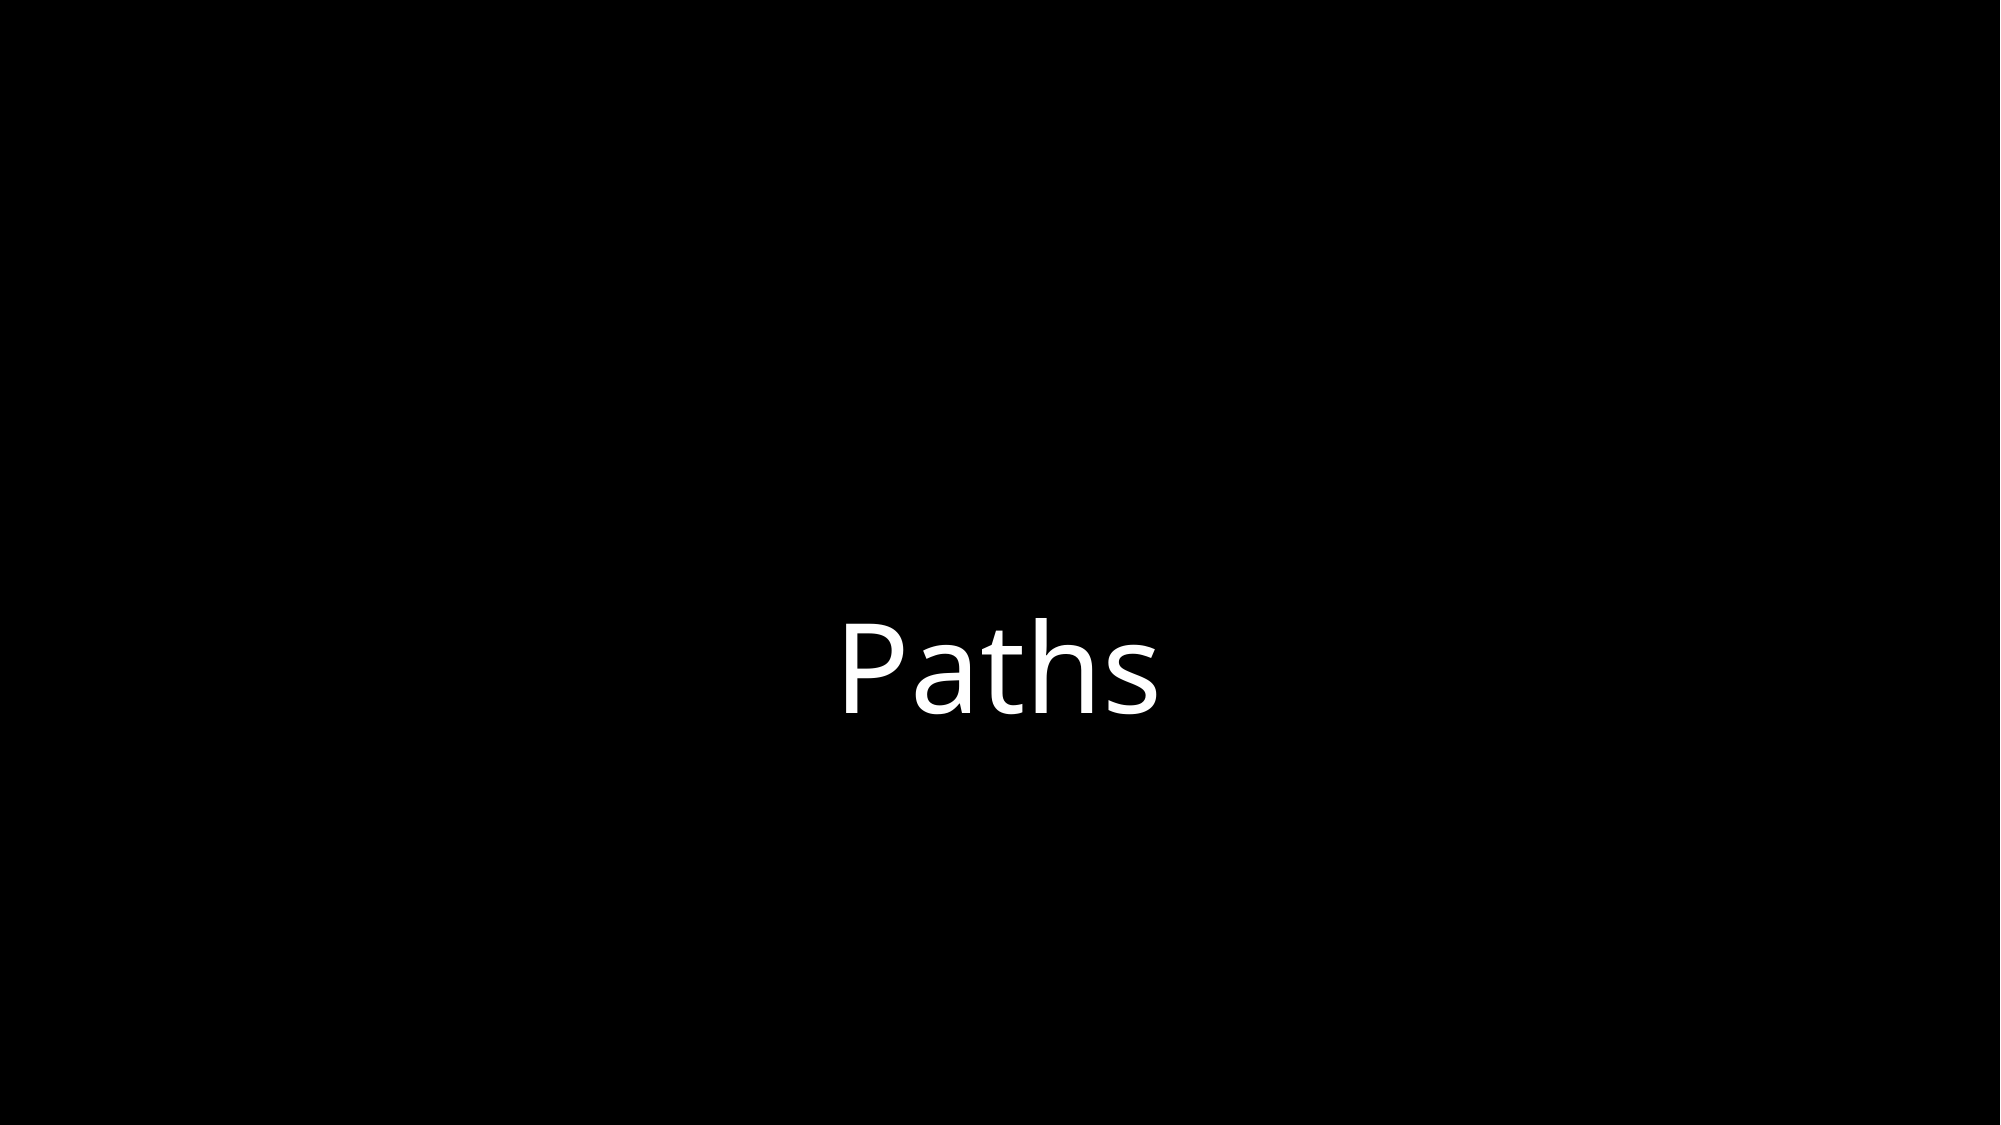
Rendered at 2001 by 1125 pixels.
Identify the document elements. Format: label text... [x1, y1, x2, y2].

title Paths [136, 280, 1862, 749]
